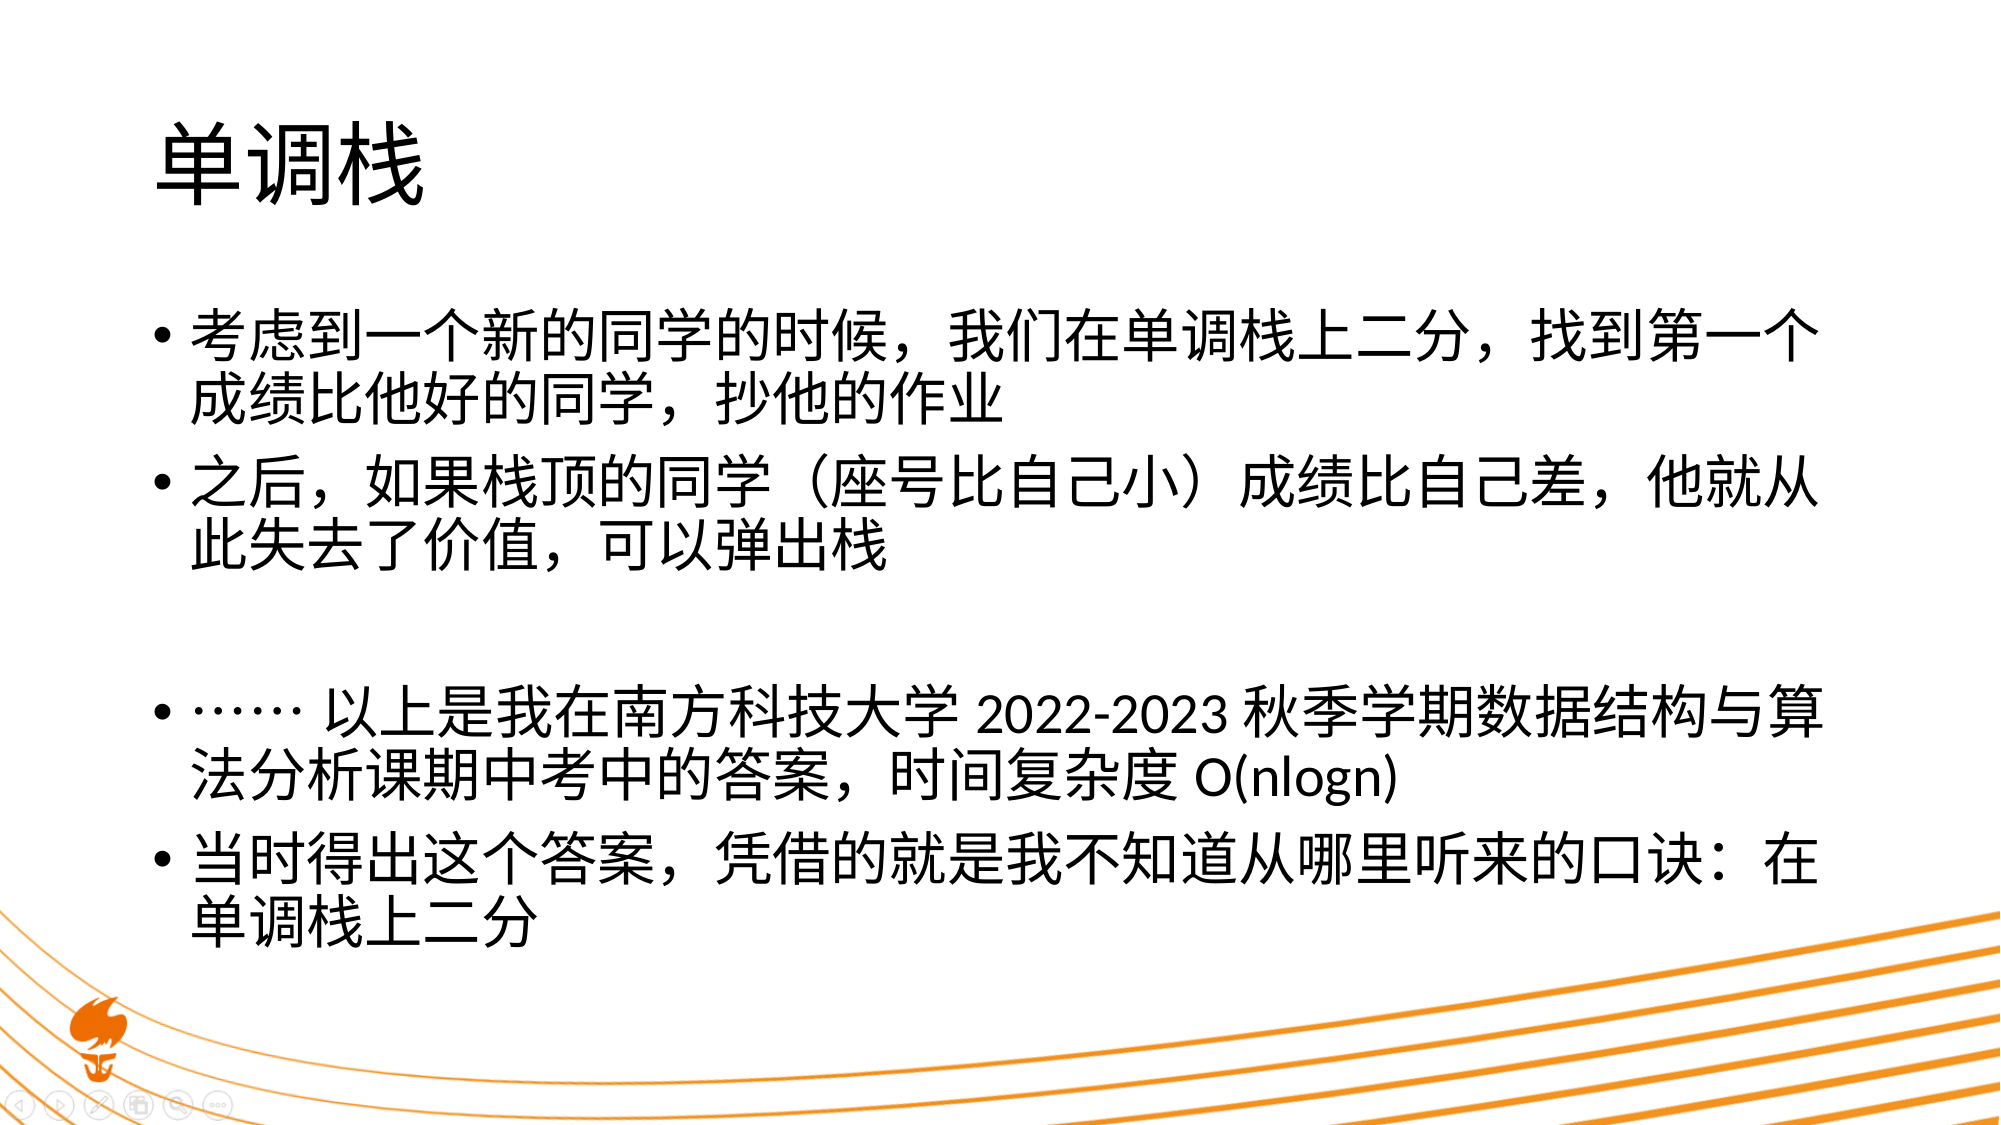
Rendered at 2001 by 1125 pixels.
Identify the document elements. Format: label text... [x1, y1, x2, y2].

title 单调栈 [137, 59, 1863, 278]
list 考虑到一个新的同学的时候，我们在单调栈上二分，找到第一个成绩比他好的同学，抄他的作业 之后，如果栈顶的同学（座号比自己小）成绩比自己差，他就从此失去了价值，可以弹出栈 ……以上是我在南方科技大学2022-2023秋季学期数据结构与算法分析课期中考中的答案，时间复杂度O(nlogn) 当时得出这个答案，凭借的就是我不知道从哪里听来的口诀：在单调栈上二分 [137, 299, 1863, 1014]
picture [0, 0, 2000, 1125]
